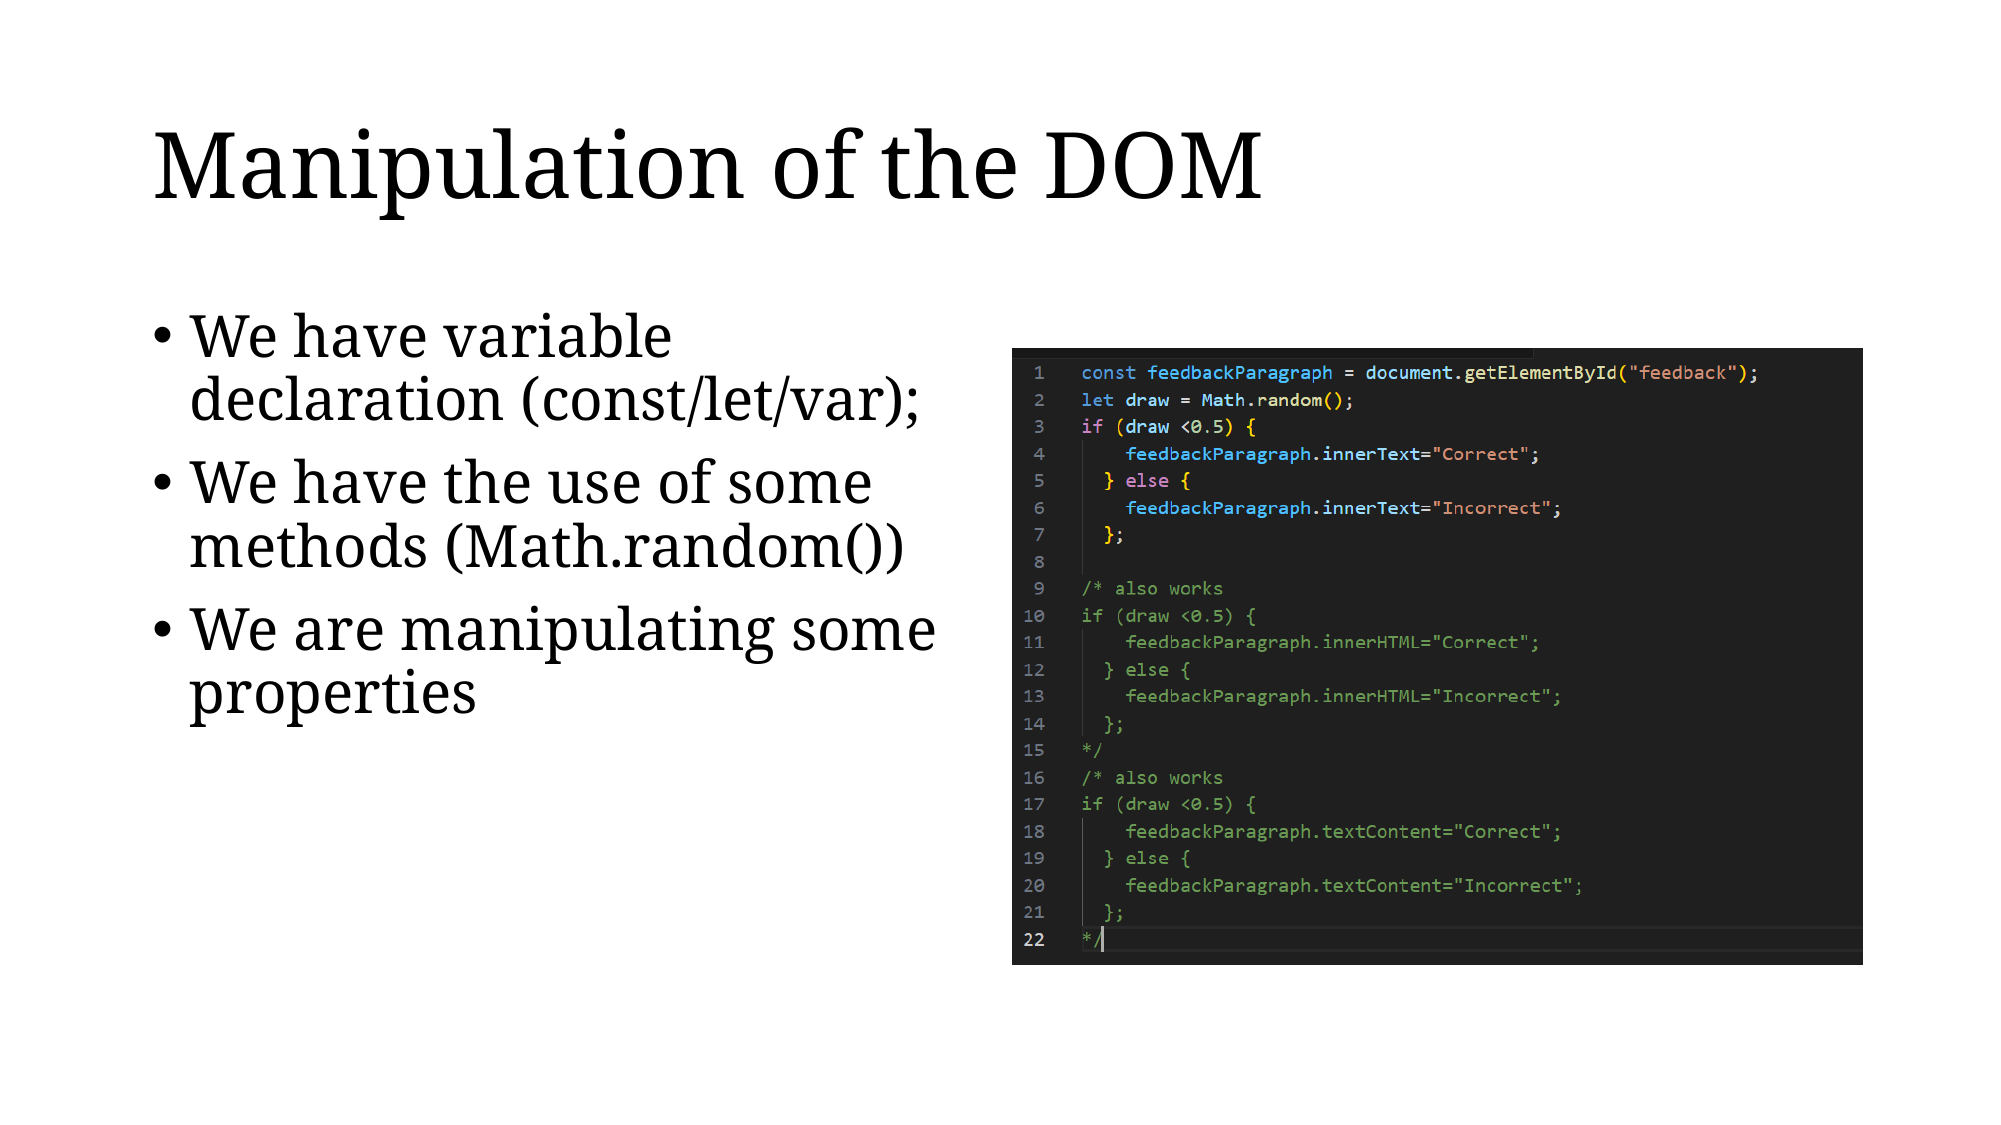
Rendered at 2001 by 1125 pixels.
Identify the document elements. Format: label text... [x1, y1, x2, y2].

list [1011, 347, 1863, 966]
list We have variable declaration (const/let/var); We have the use of some methods (Math.random()) We are manipulating some properties [137, 299, 988, 1014]
title Manipulation of the DOM [137, 59, 1863, 278]
